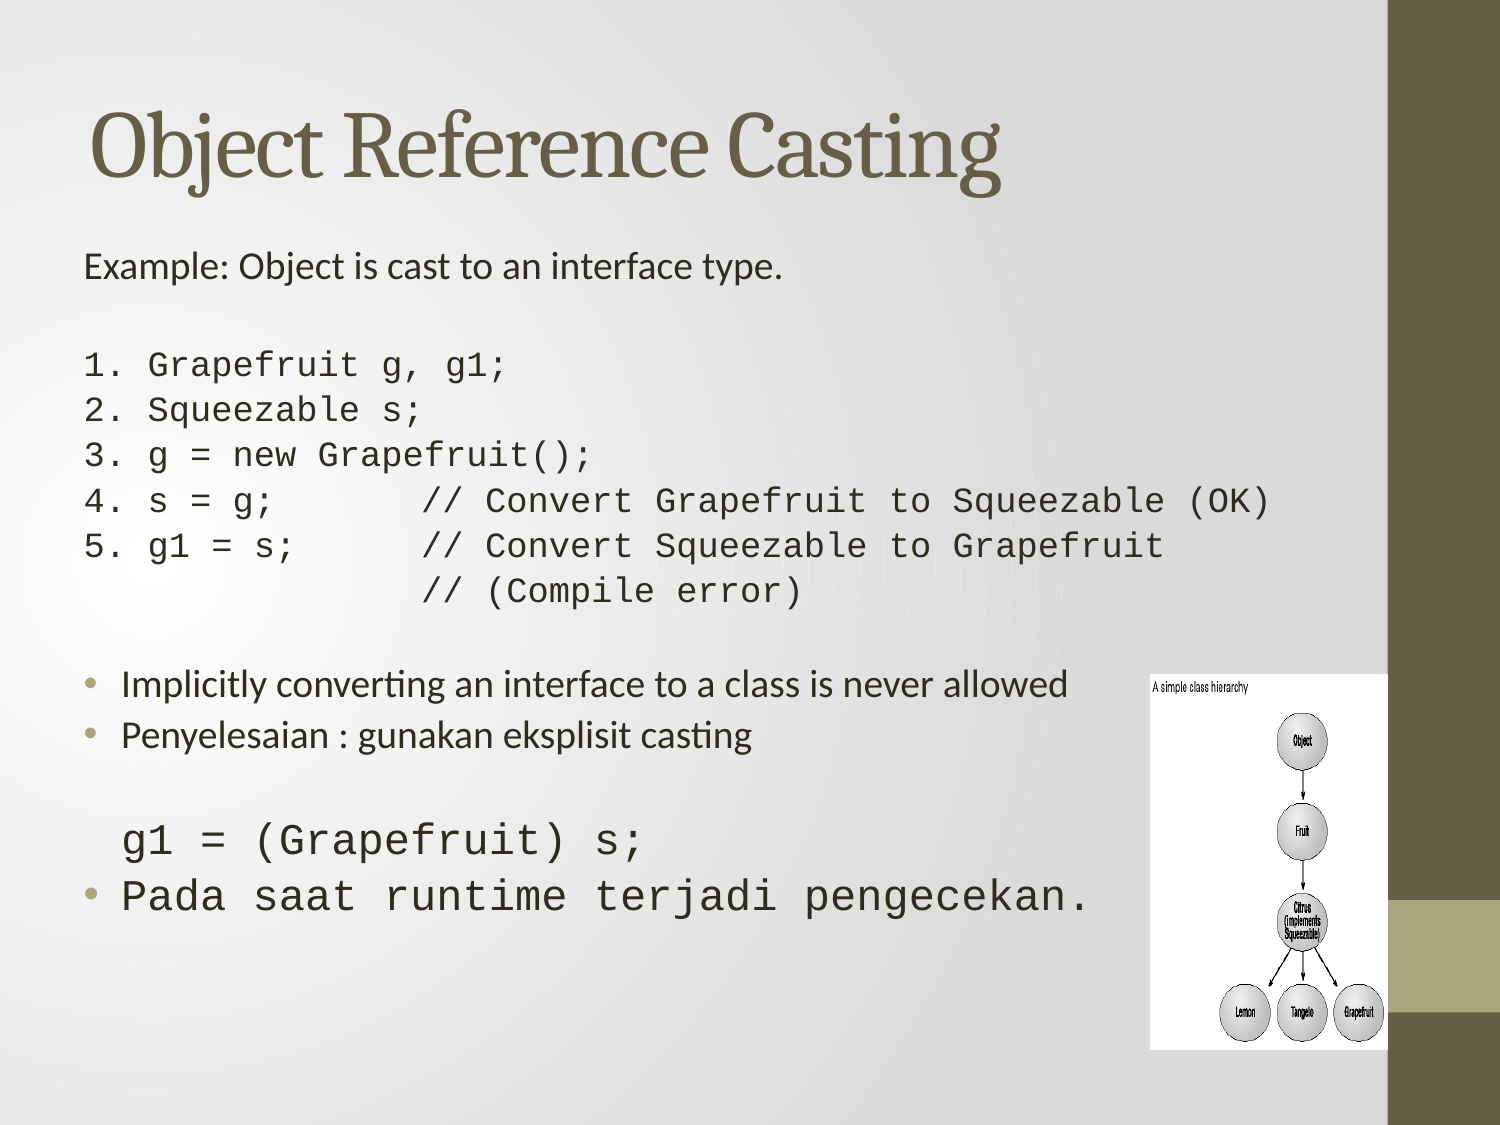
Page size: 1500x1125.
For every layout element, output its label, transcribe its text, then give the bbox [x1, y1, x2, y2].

list Example: Object is cast to an interface type. 1. Grapefruit g, g1; 2. Squeezable s; 3. g = new Grapefruit(); 4. s = g; // Convert Grapefruit to Squeezable (OK) 5. g1 = s; // Convert Squeezable to Grapefruit // (Compile error) Implicitly converting an interface to a class is never allowed Penyelesaian : gunakan eksplisit casting g1 = (Grapefruit) s; Pada saat runtime terjadi pengecekan. [50, 237, 1328, 1000]
title Object Reference Casting [75, 45, 1325, 233]
picture [1149, 674, 1389, 1051]
